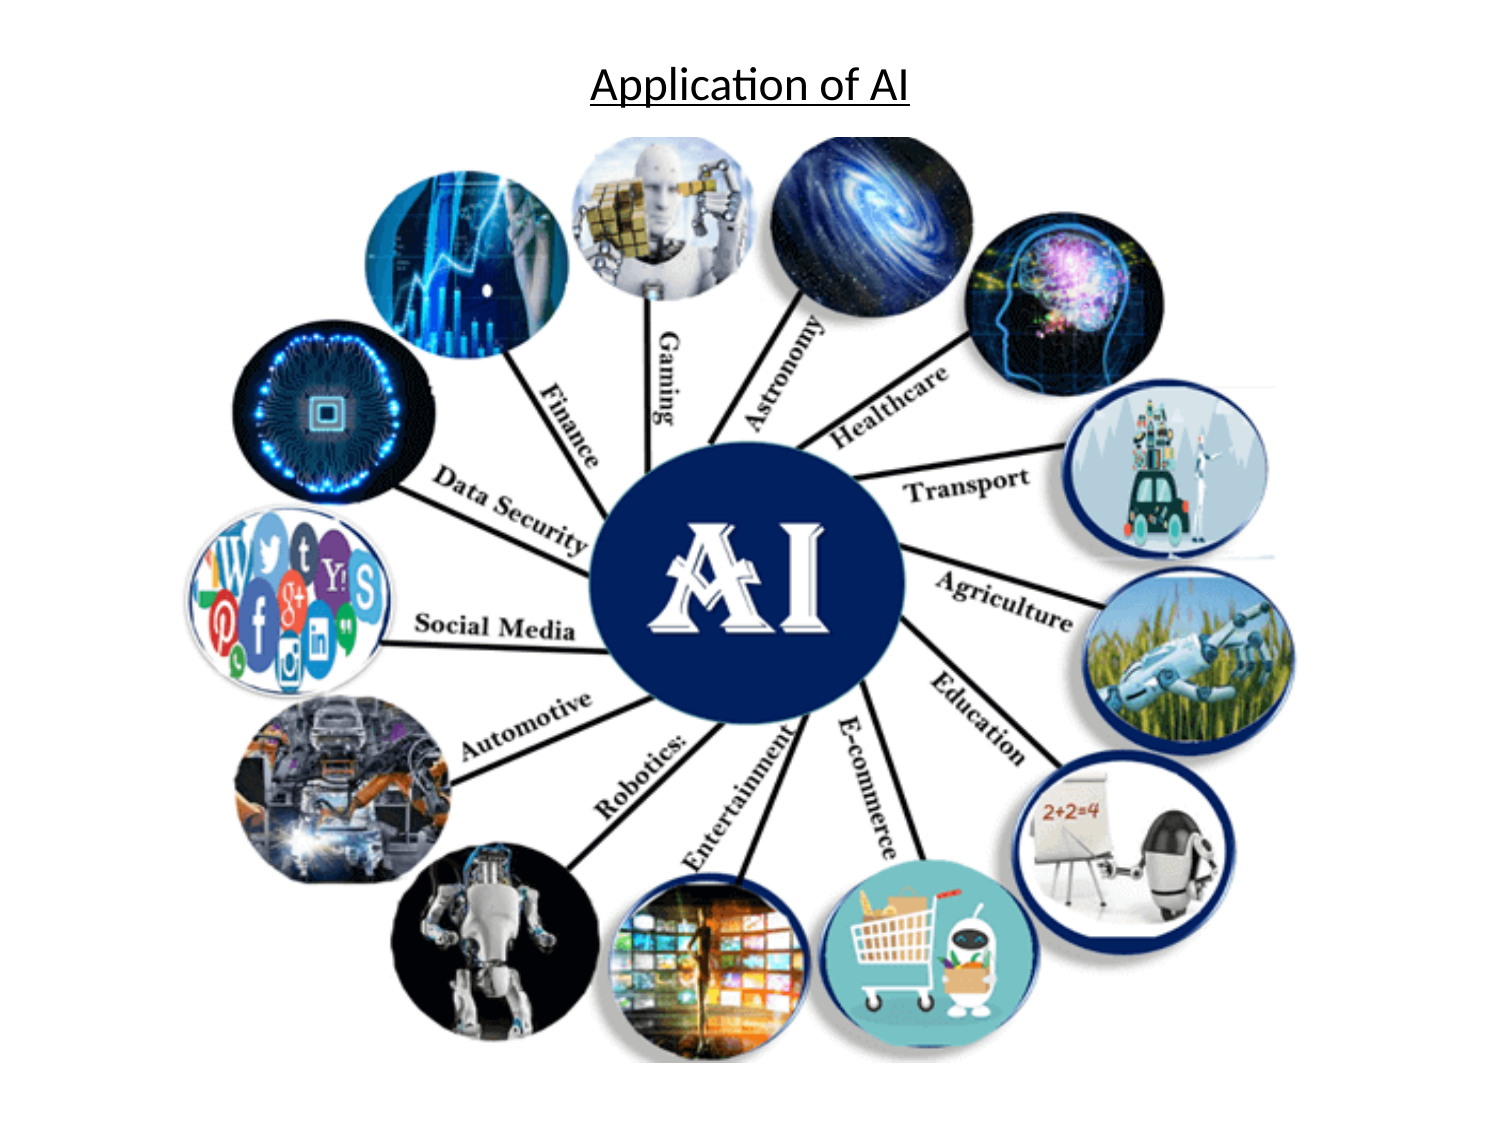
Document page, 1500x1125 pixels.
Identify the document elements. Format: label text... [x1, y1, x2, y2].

title Application of AI [75, 45, 1425, 175]
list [149, 137, 1338, 1063]
